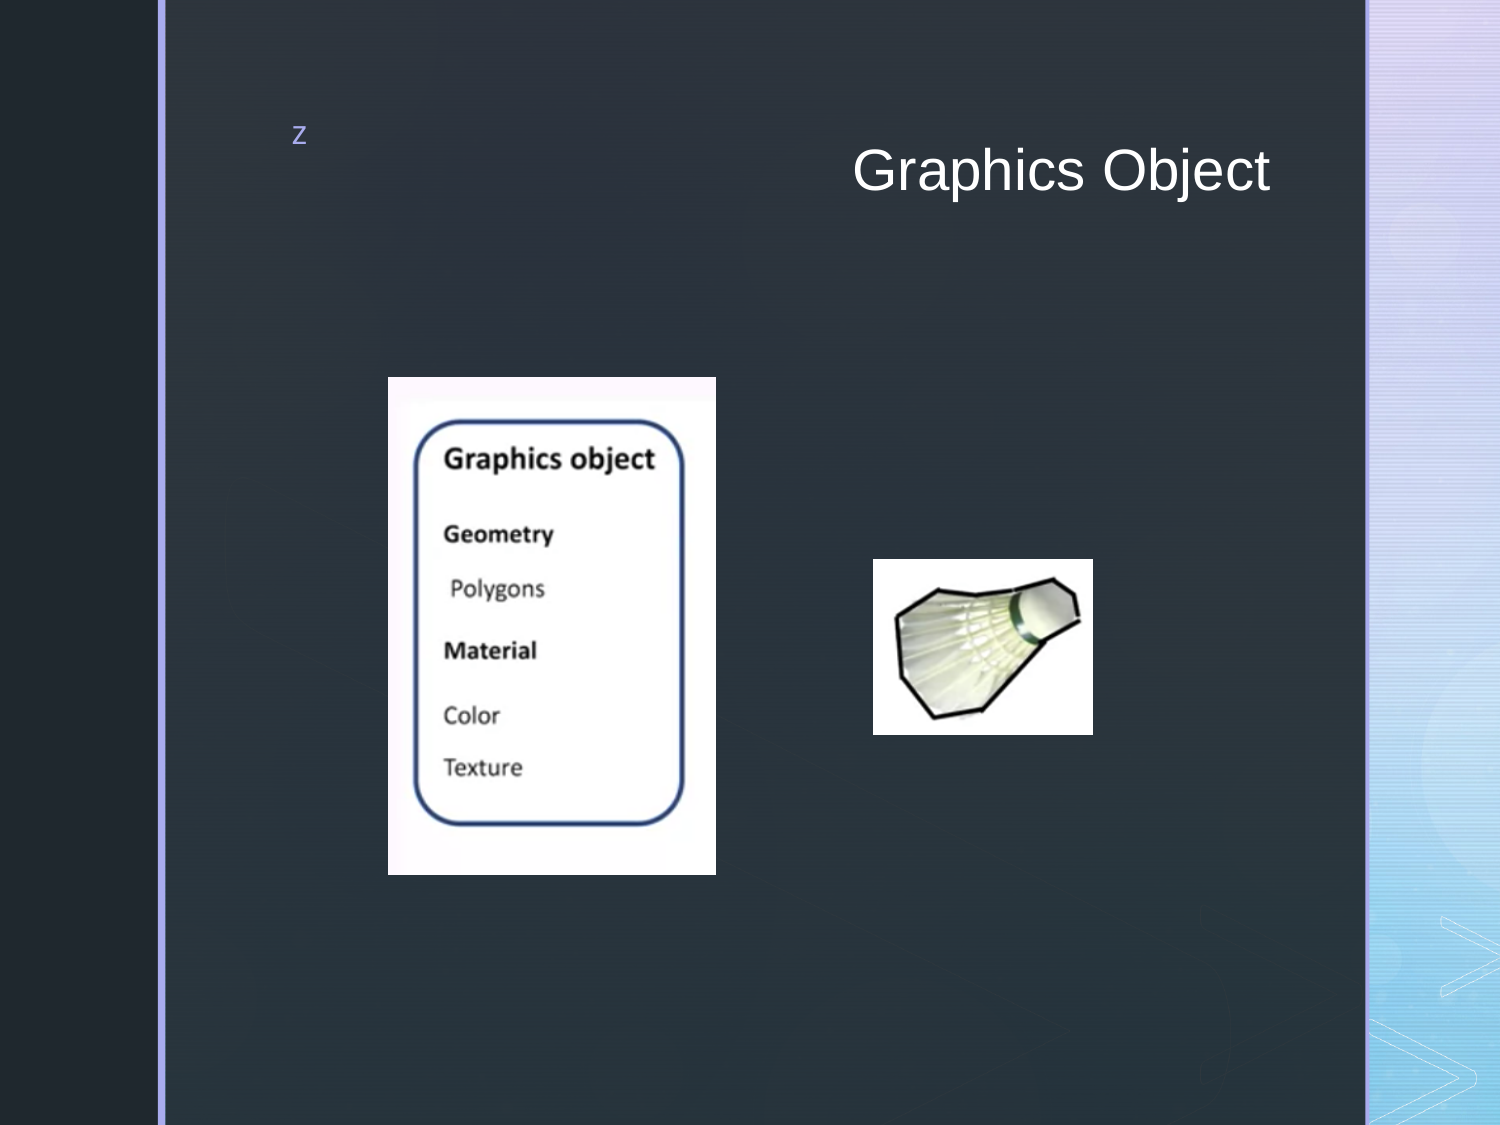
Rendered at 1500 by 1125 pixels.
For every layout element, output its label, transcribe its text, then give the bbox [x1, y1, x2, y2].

picture [1370, 0, 1500, 1125]
picture [873, 559, 1093, 735]
title Graphics Object [321, 132, 1286, 310]
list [387, 377, 716, 876]
